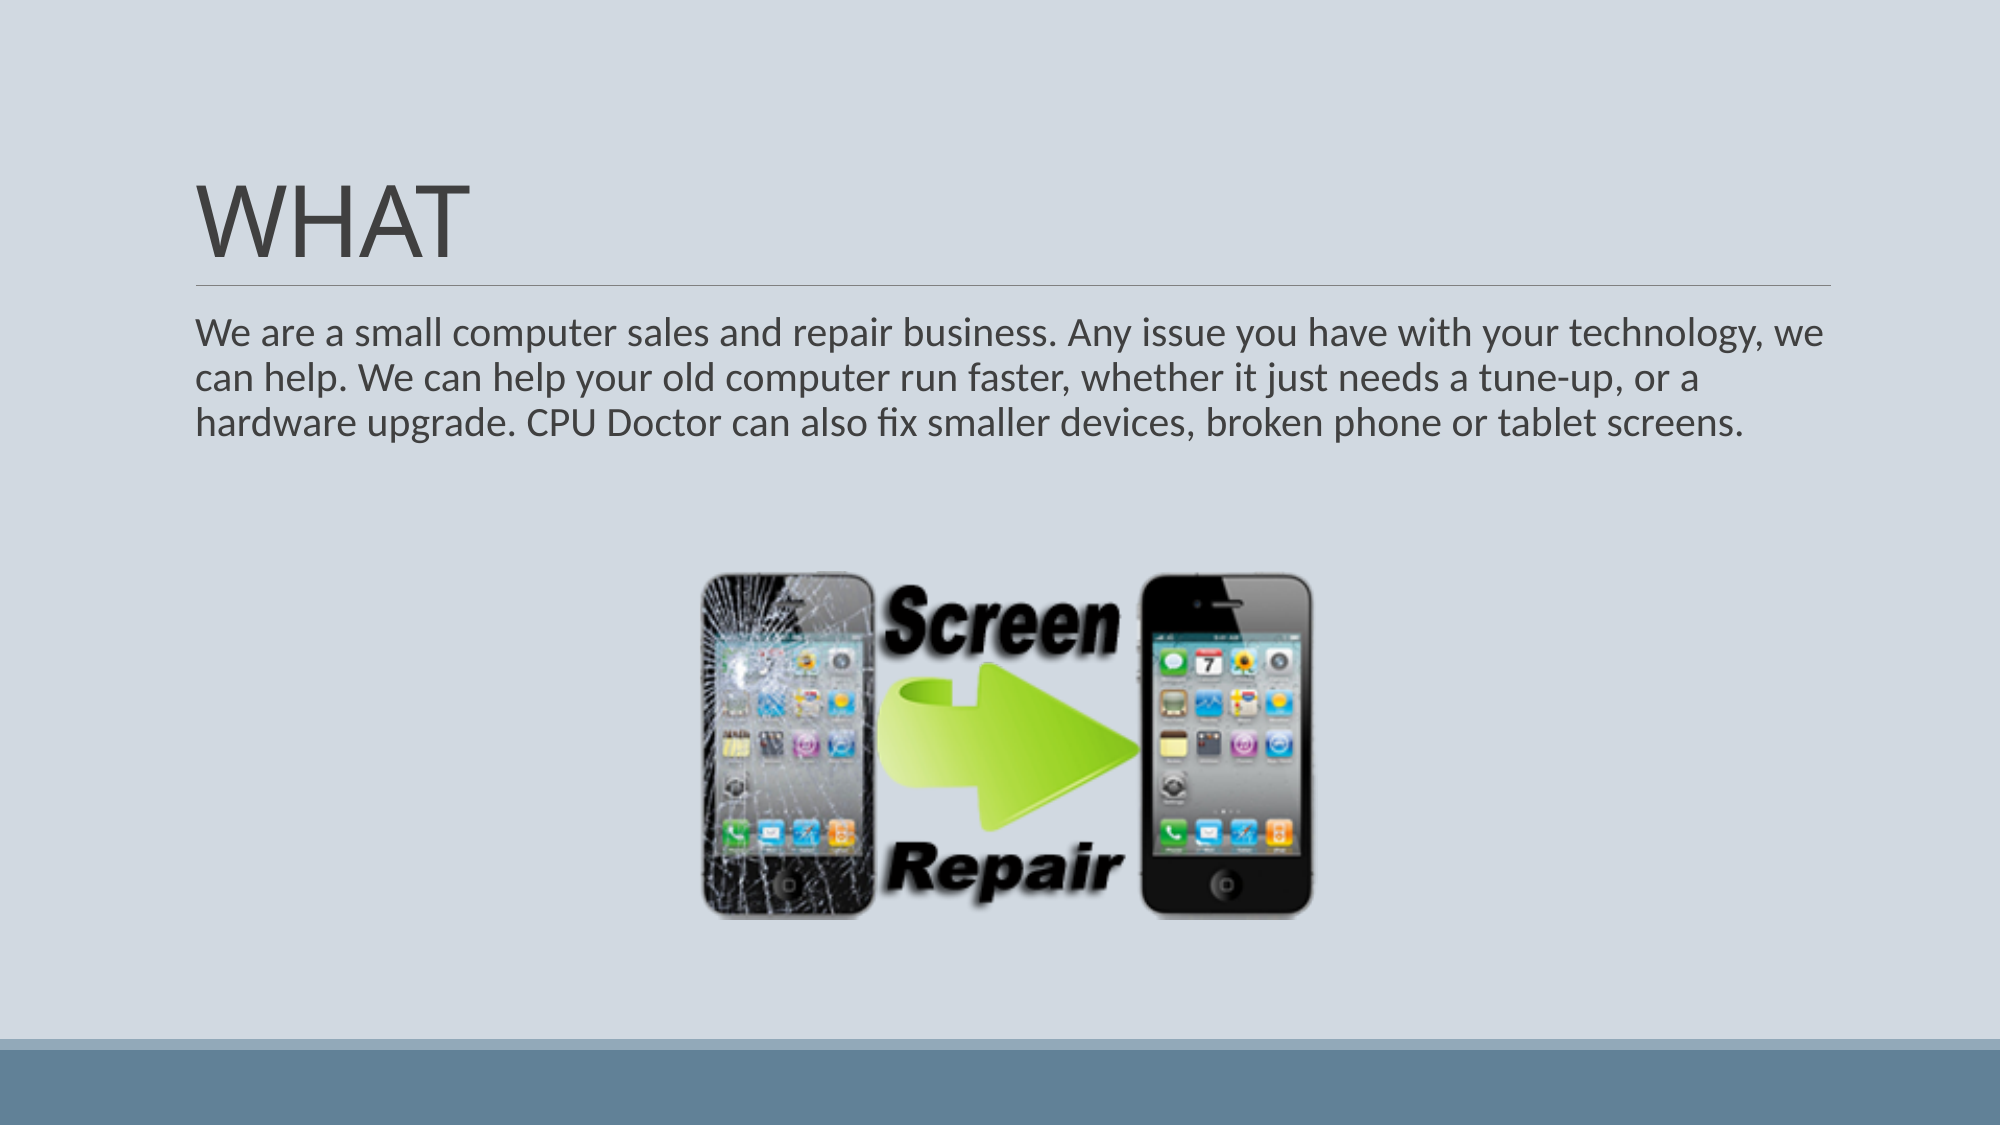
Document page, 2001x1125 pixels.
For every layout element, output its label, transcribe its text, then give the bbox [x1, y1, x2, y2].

title WHAT [180, 47, 1830, 285]
list We are a small computer sales and repair business. Any issue you have with your technology, we can help. We can help your old computer run faster, whether it just needs a tune-up, or a hardware upgrade. CPU Doctor can also fix smaller devices, broken phone or tablet screens. [180, 302, 1830, 963]
picture [691, 571, 1318, 921]
